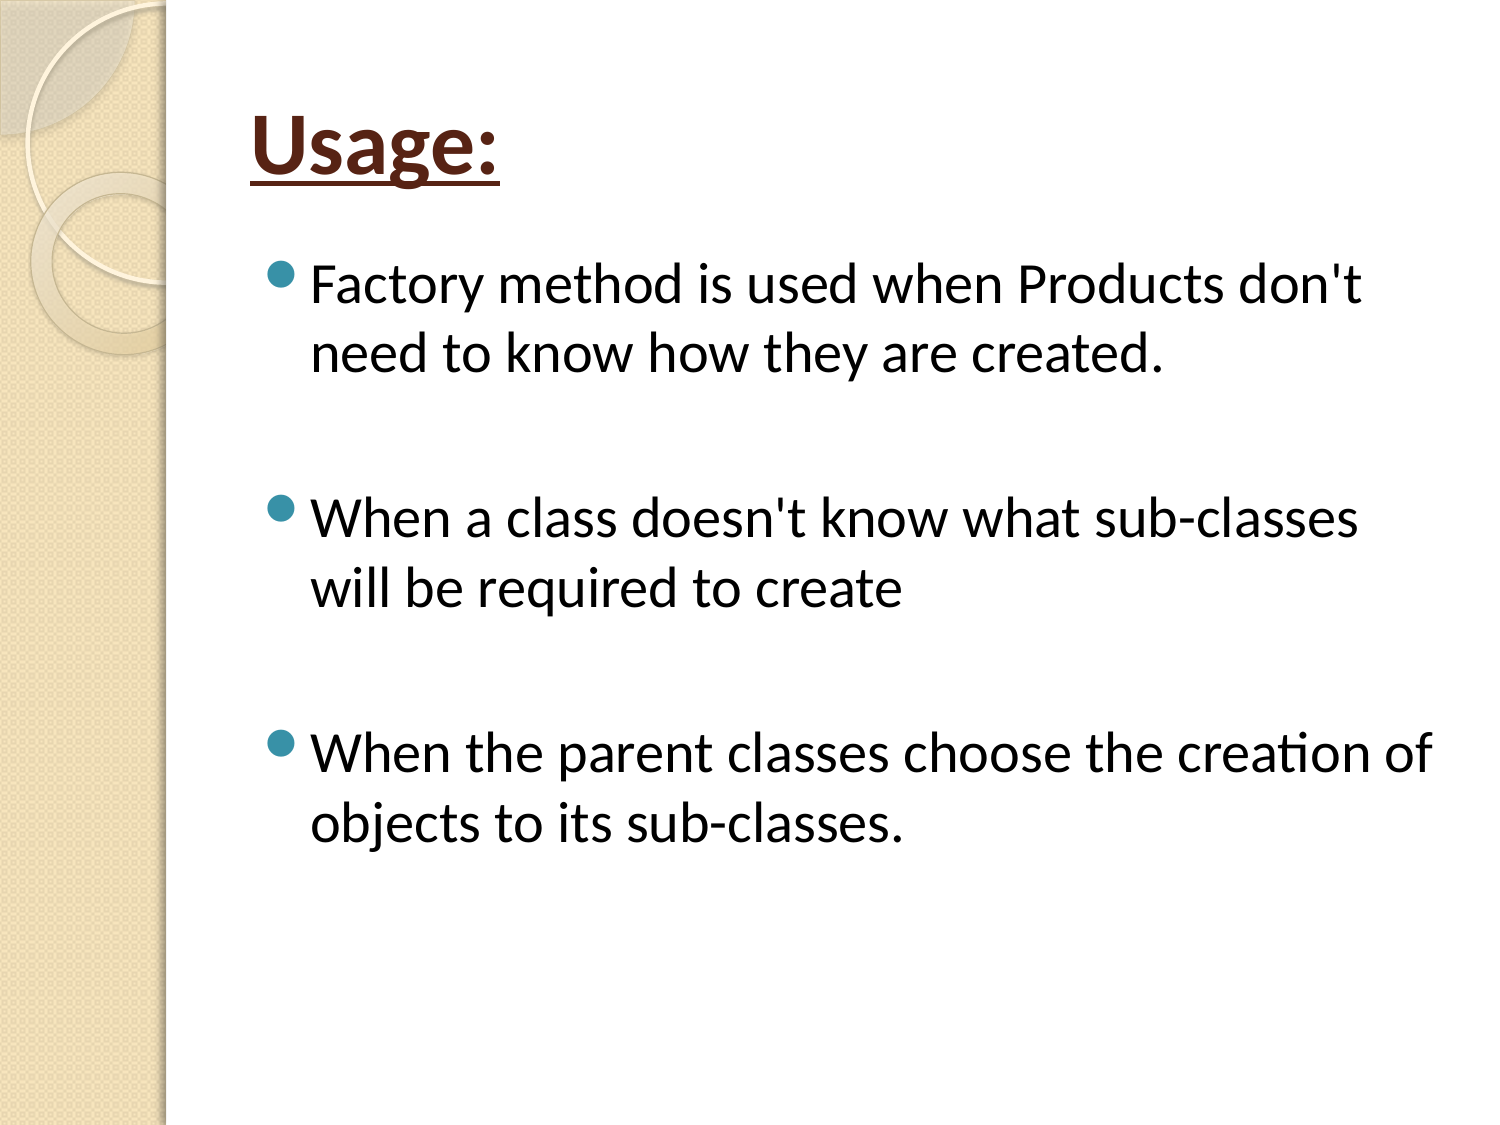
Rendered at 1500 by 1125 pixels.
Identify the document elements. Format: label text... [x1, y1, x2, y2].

list Factory method is used when Products don't need to know how they are created. When a class doesn't know what sub-classes will be required to create When the parent classes choose the creation of objects to its sub-classes. [235, 237, 1466, 1025]
title Usage: [235, 45, 1466, 233]
